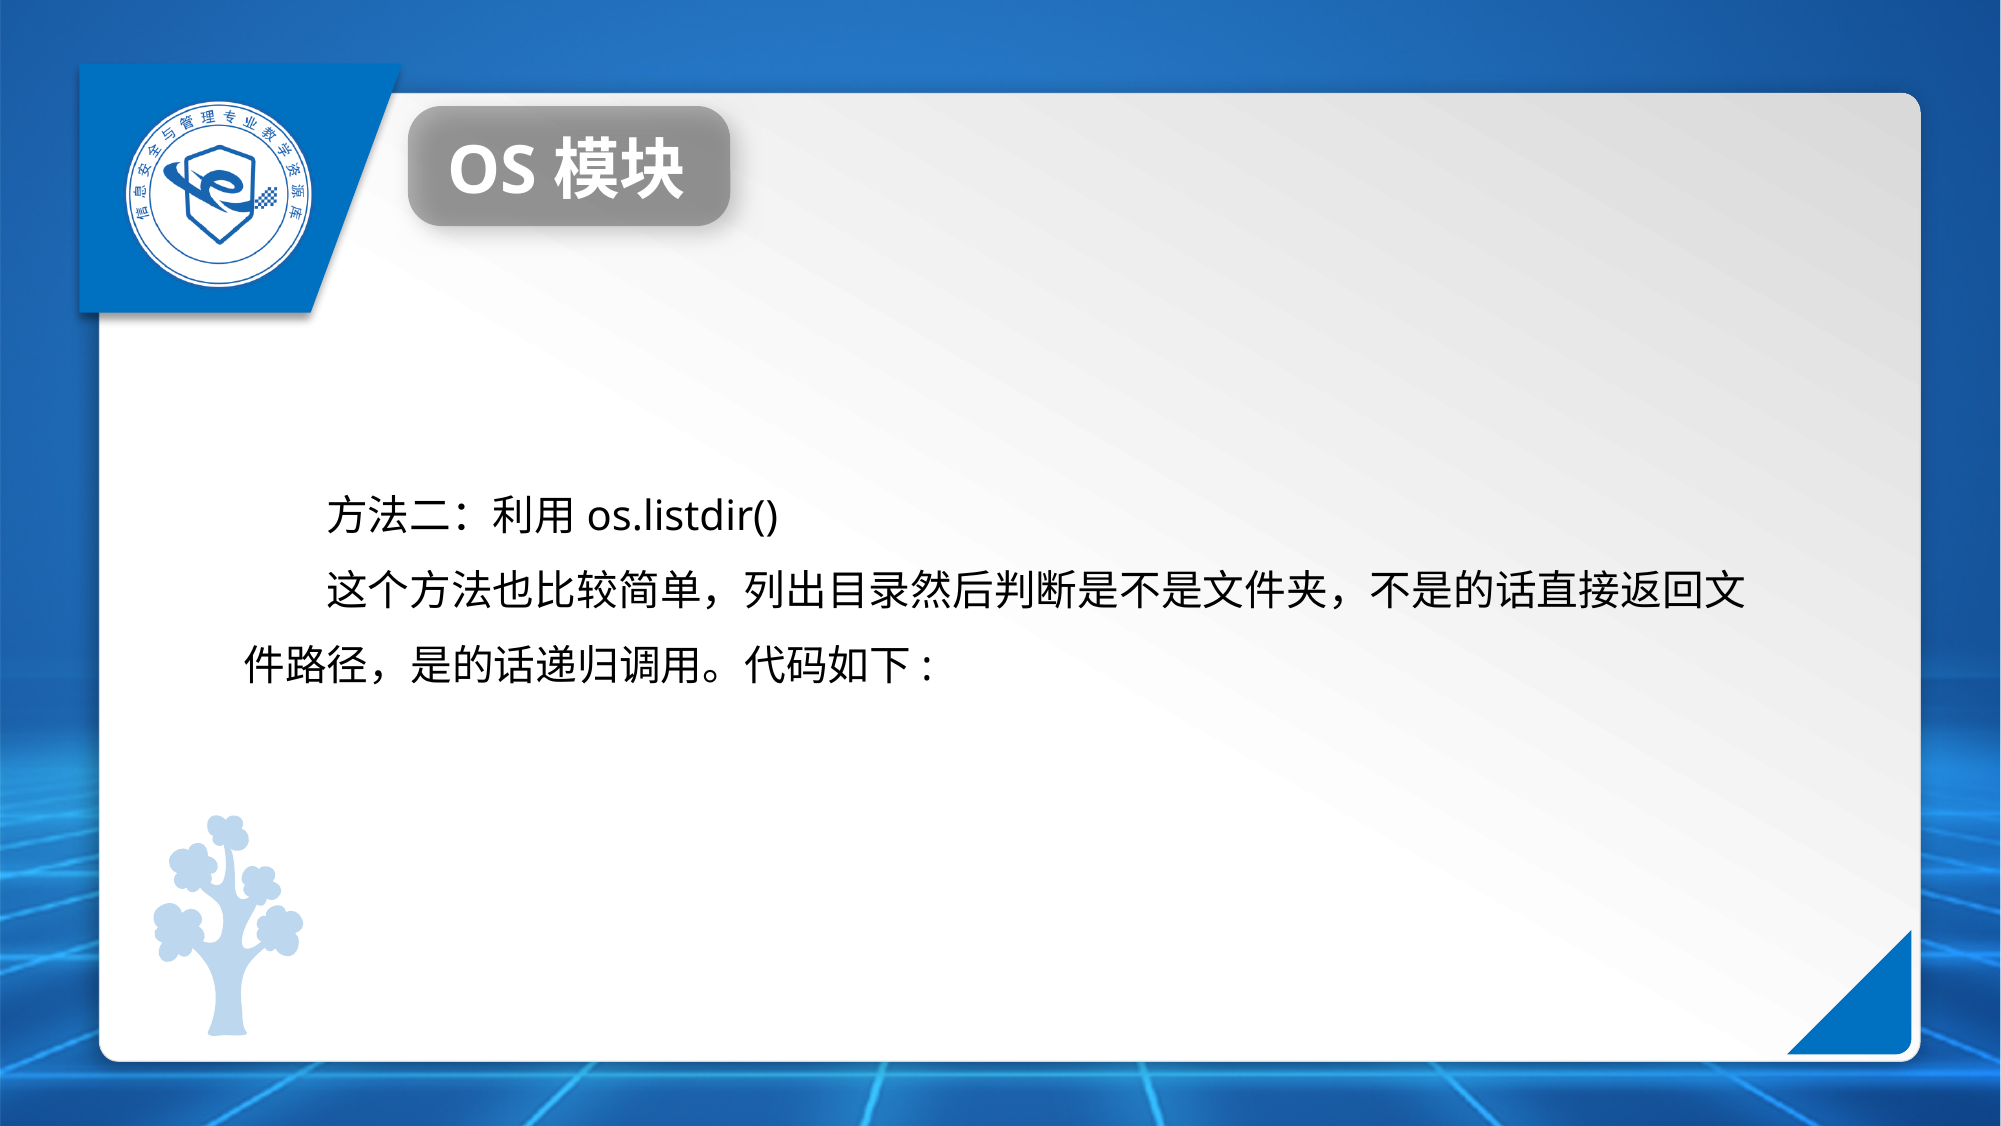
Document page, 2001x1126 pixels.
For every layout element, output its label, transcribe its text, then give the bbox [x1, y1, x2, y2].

picture [0, 0, 2001, 1126]
text_box OS模块 [432, 118, 702, 214]
text_box [406, 104, 732, 228]
text_box [168, 843, 218, 893]
text_box [207, 815, 249, 851]
text_box [241, 866, 282, 906]
text_box [153, 903, 205, 962]
text_box 方法二：利用os.listdir() 这个方法也比较简单，列出目录然后判断是不是文件夹，不是的话直接返回文件路径，是的话递归调用。代码如下: [228, 456, 1768, 697]
text_box [178, 836, 281, 1036]
text_box [256, 905, 304, 957]
